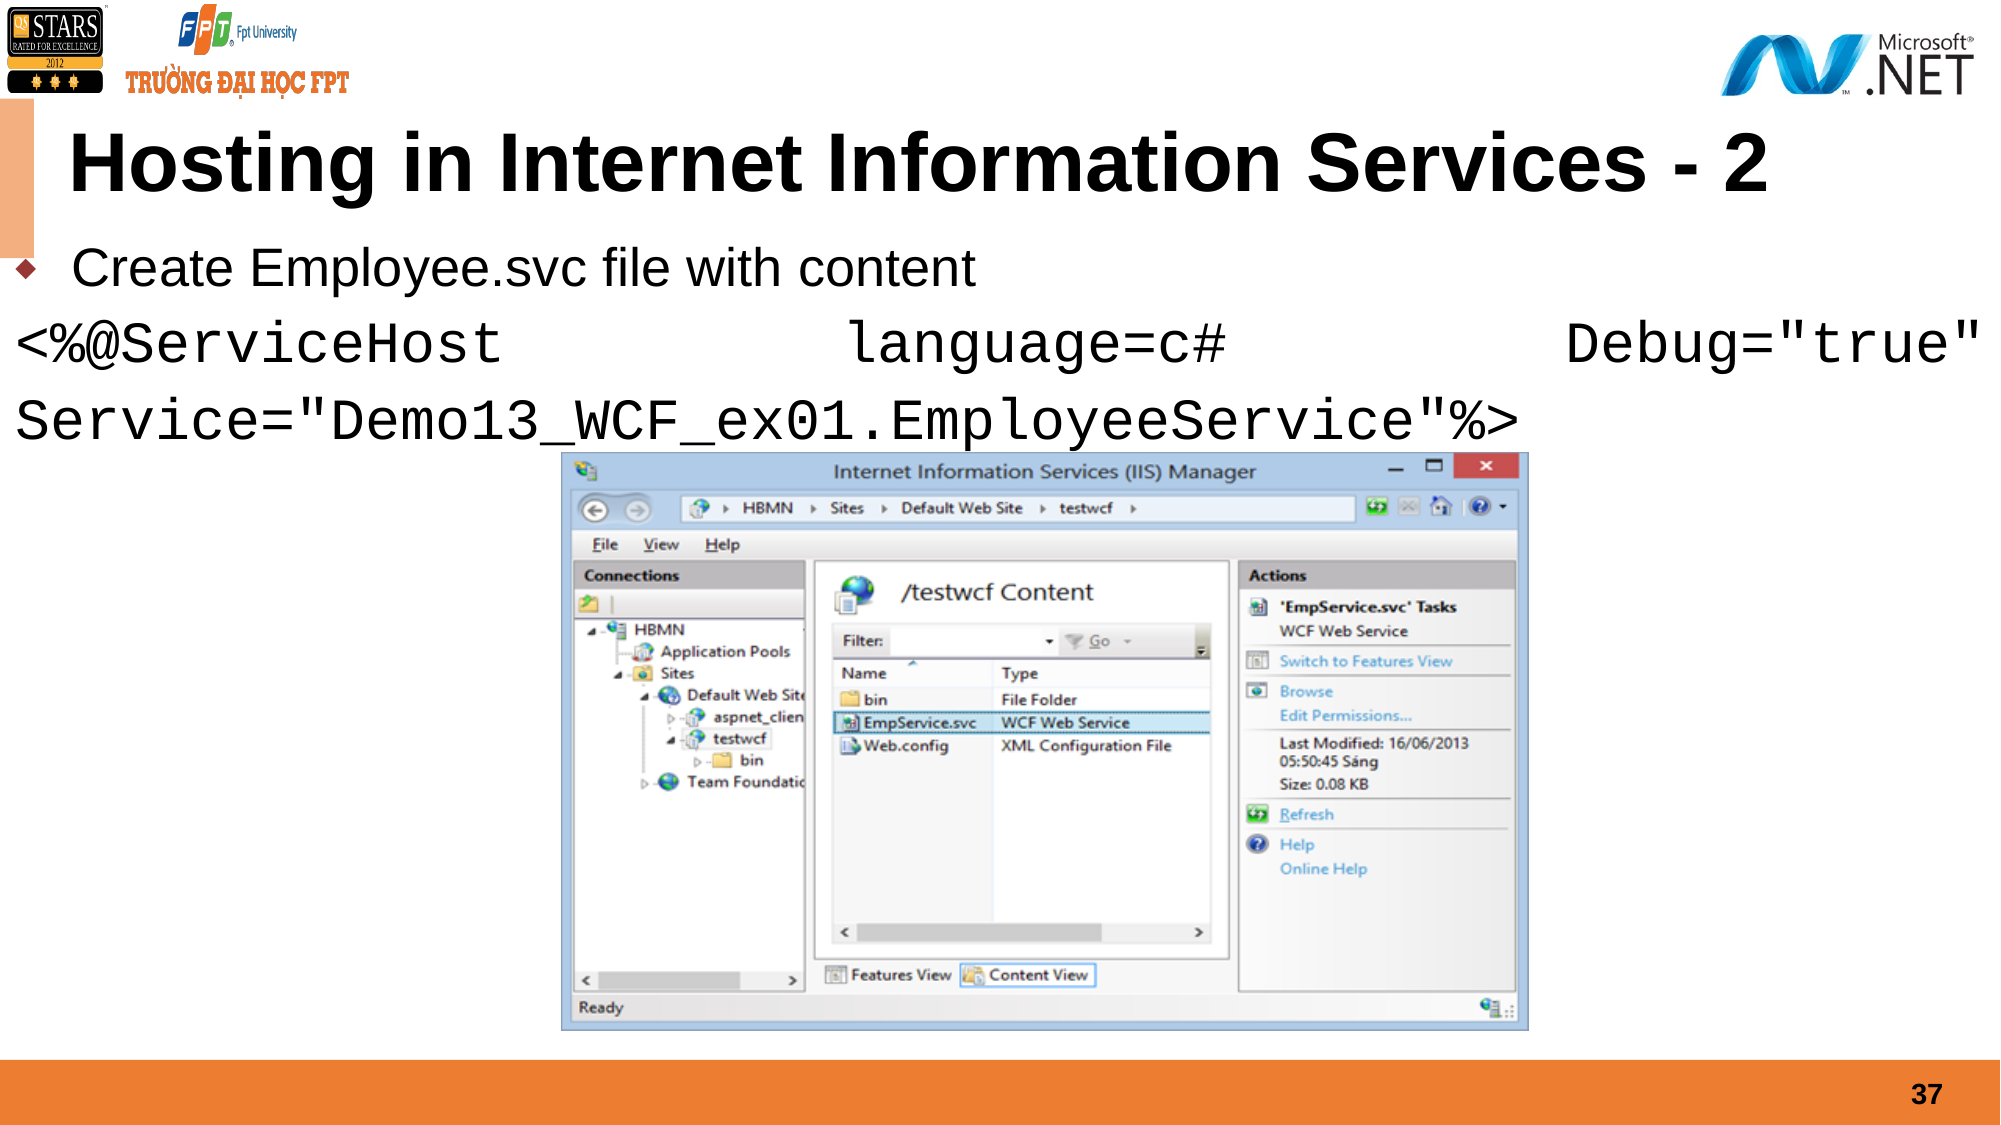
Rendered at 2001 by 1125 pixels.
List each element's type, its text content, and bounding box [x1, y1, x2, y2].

picture [561, 452, 1529, 1031]
picture [7, 4, 349, 99]
slide_number 37 [1508, 1063, 1959, 1123]
list Create Employee.svc file with content <%@ServiceHost language=c# Debug="true" Service="Demo13_WCF_ex01.EmployeeService"%> [0, 217, 2000, 1057]
title Hosting in Internet Information Services - 2 [53, 111, 2000, 217]
picture [1685, 0, 2001, 129]
